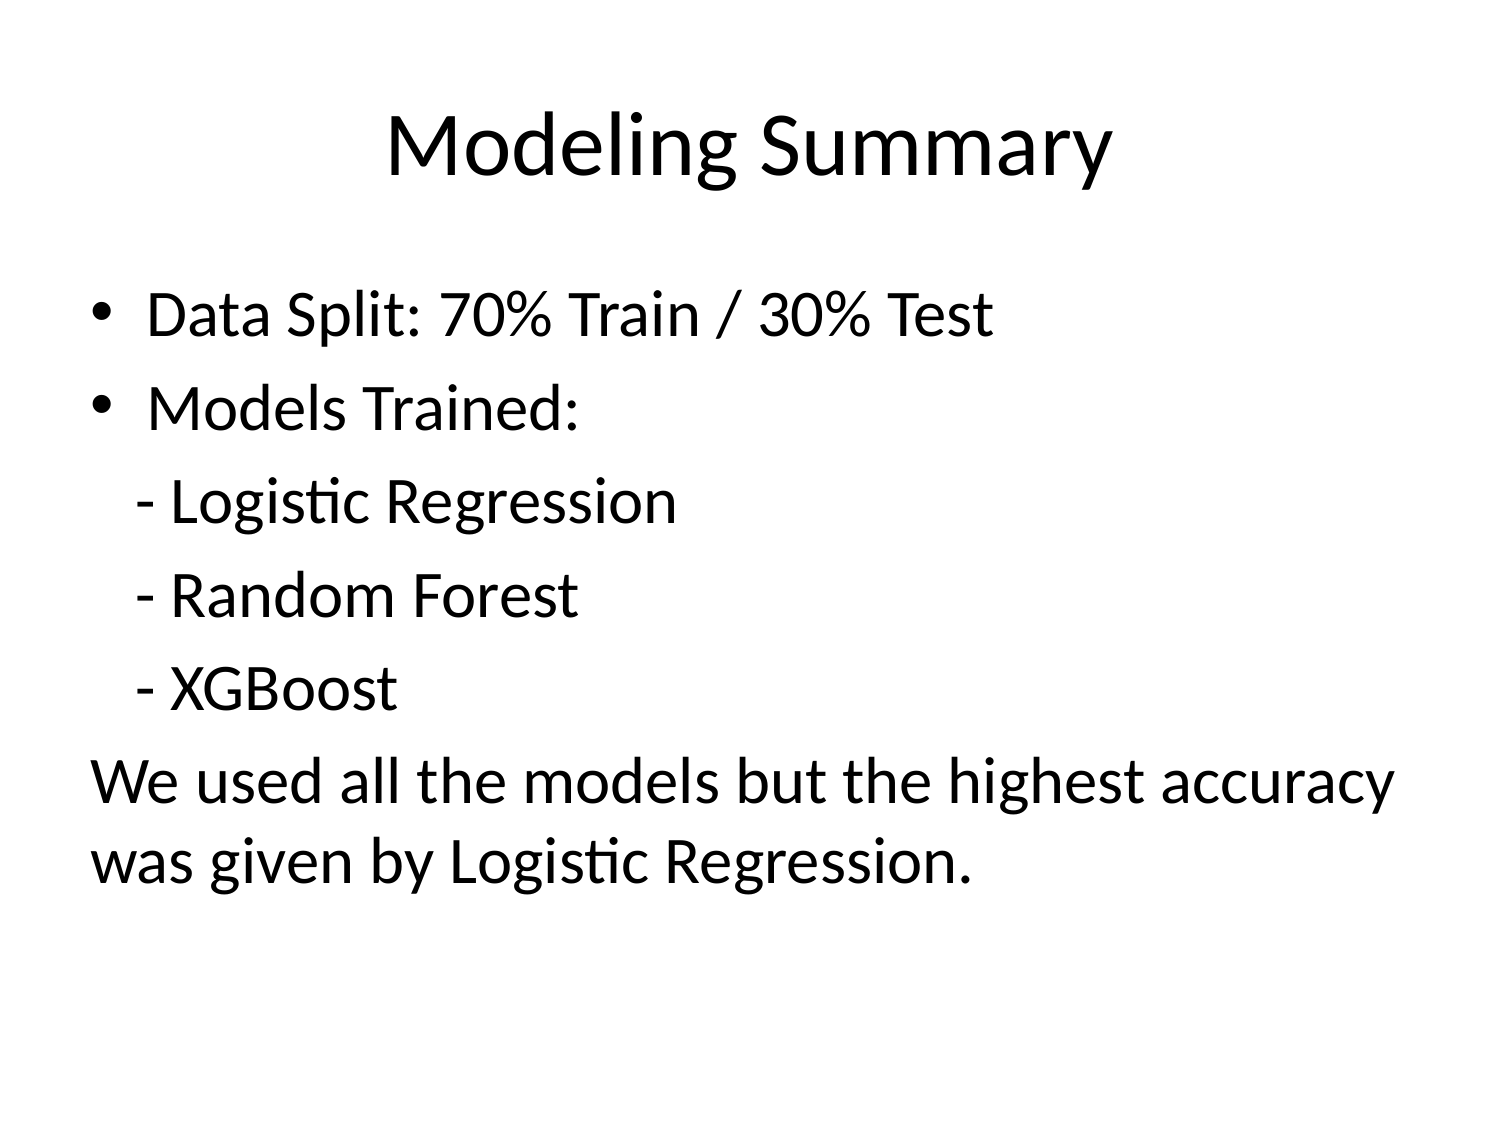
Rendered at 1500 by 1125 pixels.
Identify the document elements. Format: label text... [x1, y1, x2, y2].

list Data Split: 70% Train / 30% Test Models Trained: - Logistic Regression - Random Forest - XGBoost We used all the models but the highest accuracy was given by Logistic Regression. [75, 262, 1425, 1005]
title Modeling Summary [75, 45, 1425, 233]
